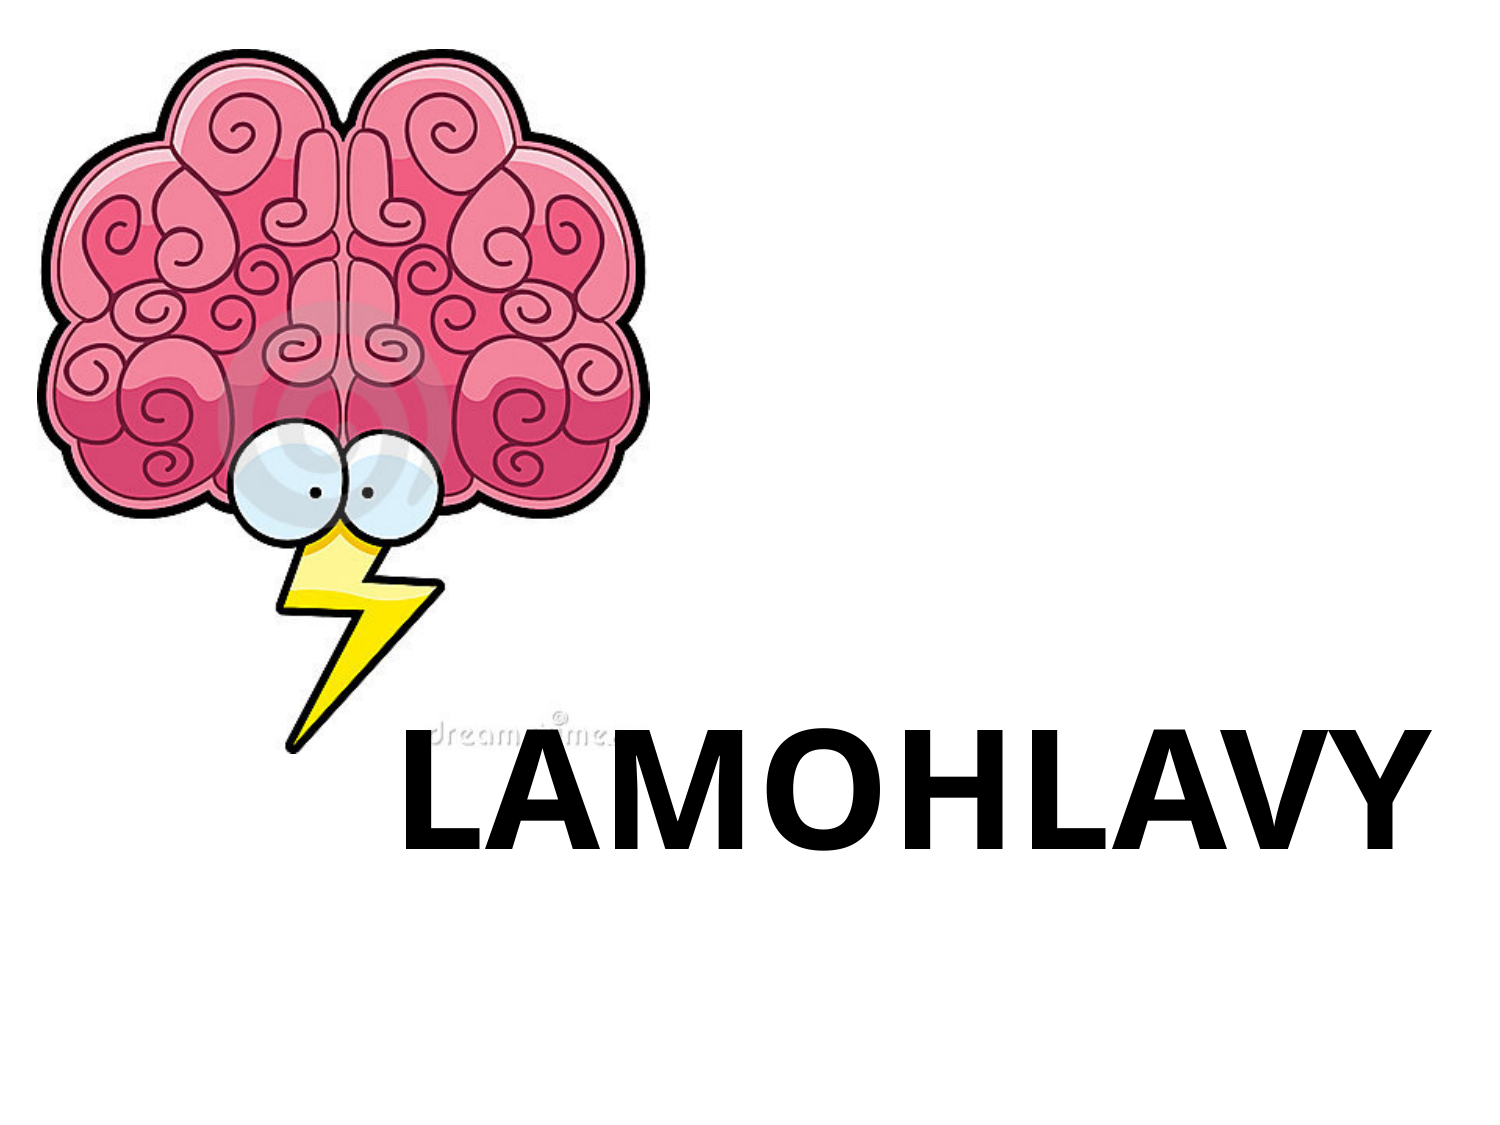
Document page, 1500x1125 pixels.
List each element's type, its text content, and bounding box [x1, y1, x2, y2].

title LAMOHLAVY [275, 662, 1500, 904]
picture [37, 49, 651, 754]
